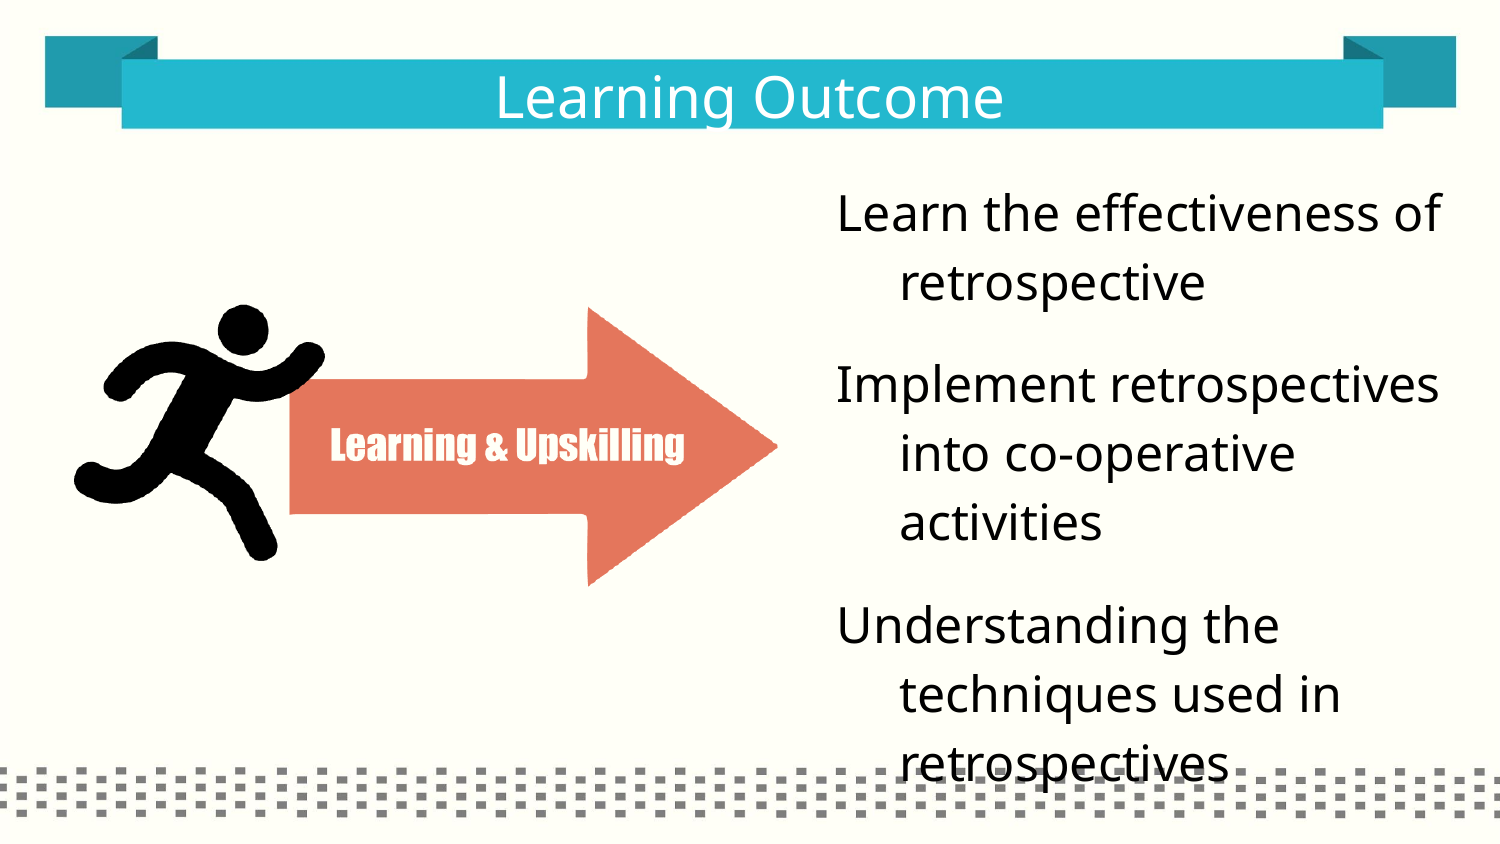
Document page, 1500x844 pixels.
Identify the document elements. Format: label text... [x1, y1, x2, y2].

picture [0, 0, 1500, 844]
list Learn the effectiveness of retrospective Implement retrospectives into co-operative activities Understanding the techniques used in retrospectives [809, 157, 1478, 730]
title Learning Outcome [63, 32, 1437, 146]
